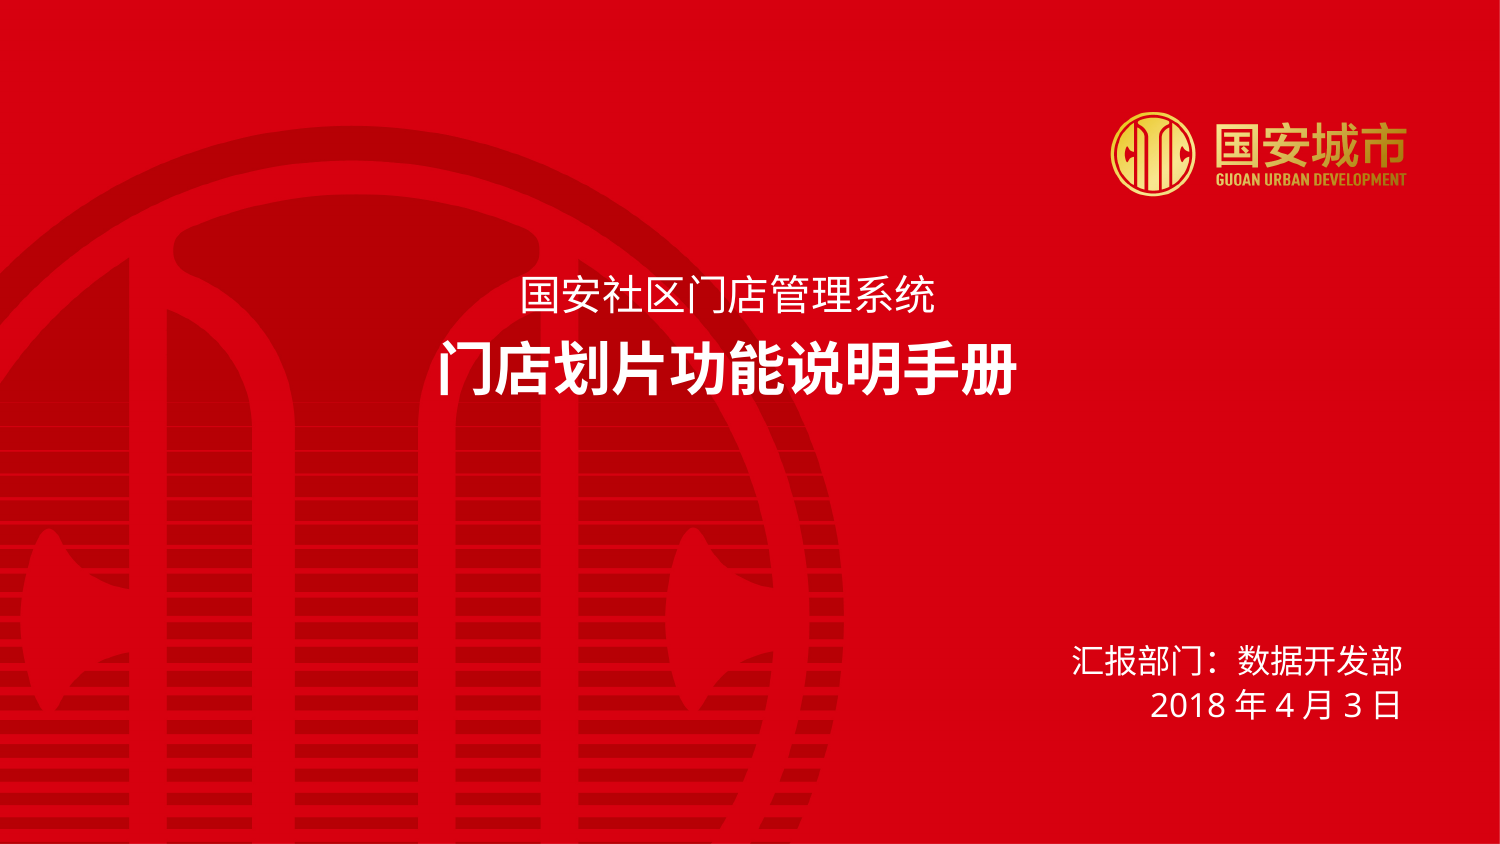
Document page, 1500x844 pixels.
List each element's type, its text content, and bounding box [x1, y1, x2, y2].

text_box 2018年4月3日 [727, 666, 1419, 742]
title 国安社区门店管理系统 门店划片功能说明手册 [32, 257, 1424, 404]
text_box 汇报部门：数据开发部 [727, 622, 1419, 666]
picture [0, 0, 1500, 844]
